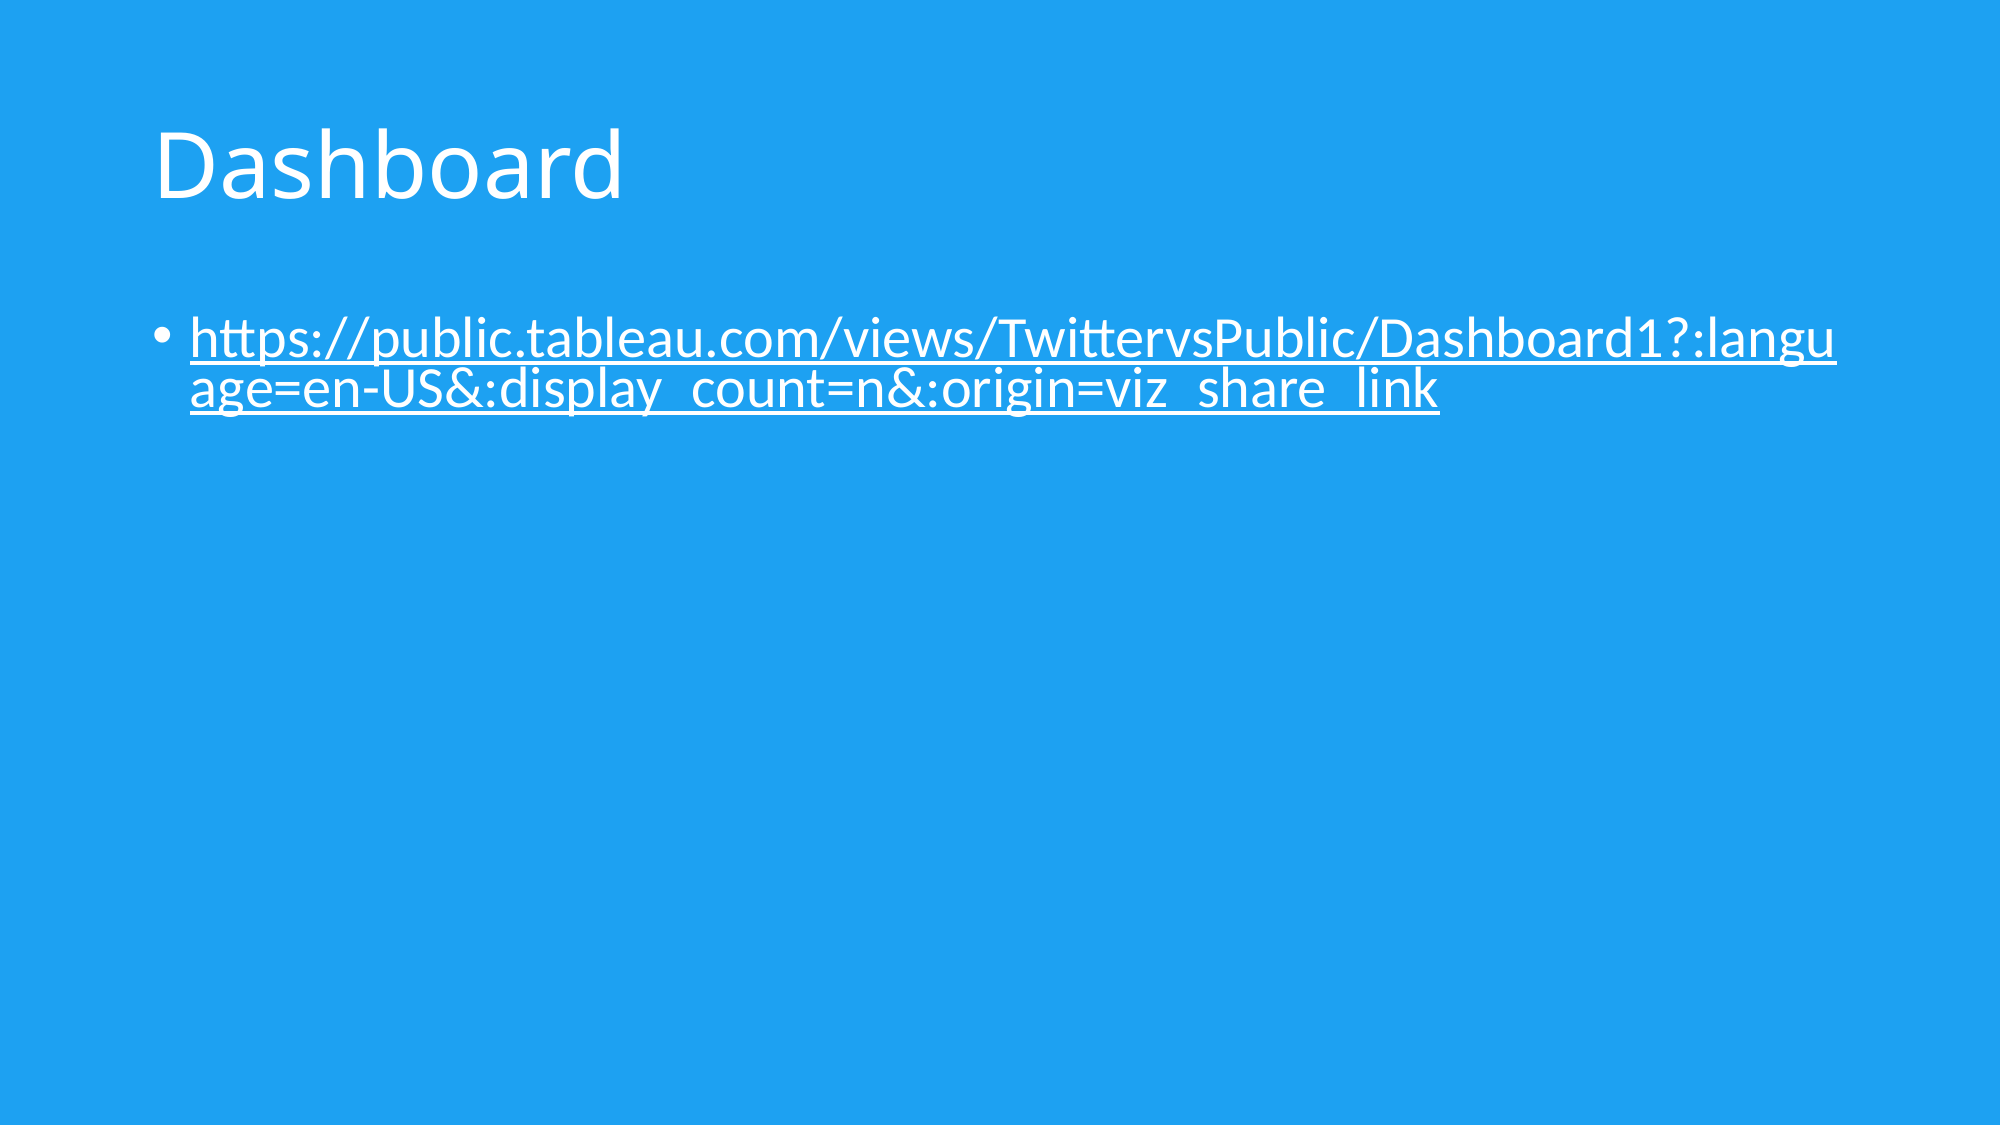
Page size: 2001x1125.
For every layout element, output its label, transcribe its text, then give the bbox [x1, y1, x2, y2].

title Dashboard [137, 59, 1863, 278]
list https://public.tableau.com/views/TwittervsPublic/Dashboard1?:language=en-US&:display_count=n&:origin=viz_share_link [137, 299, 1863, 1014]
